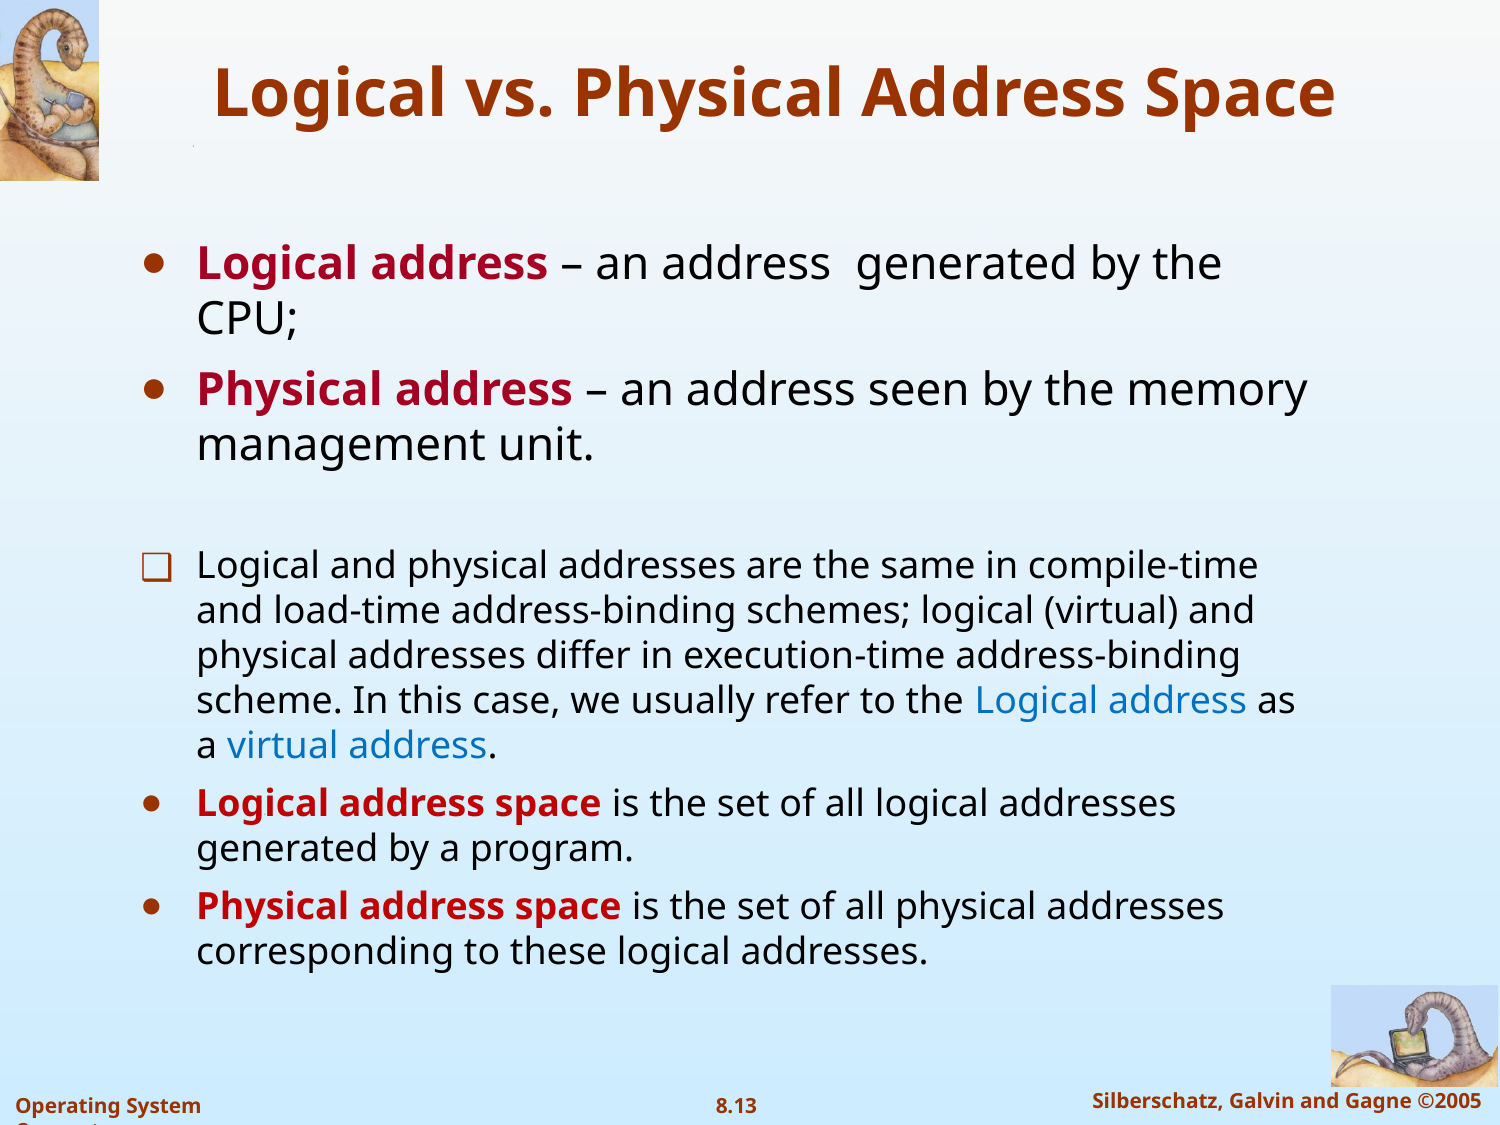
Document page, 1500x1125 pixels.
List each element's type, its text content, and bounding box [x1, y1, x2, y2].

picture [1331, 985, 1498, 1087]
title Logical vs. Physical Address Space [112, 37, 1438, 138]
picture [0, 0, 99, 181]
list Logical address – an address generated by the CPU; Physical address – an address seen by the memory management unit. Logical and physical addresses are the same in compile-time and load-time address-binding schemes; logical (virtual) and physical addresses differ in execution-time address-binding scheme. In this case, we usually refer to the Logical address as a virtual address. Logical address space is the set of all logical addresses generated by a program. Physical address space is the set of all physical addresses corresponding to these logical addresses. [125, 226, 1331, 962]
